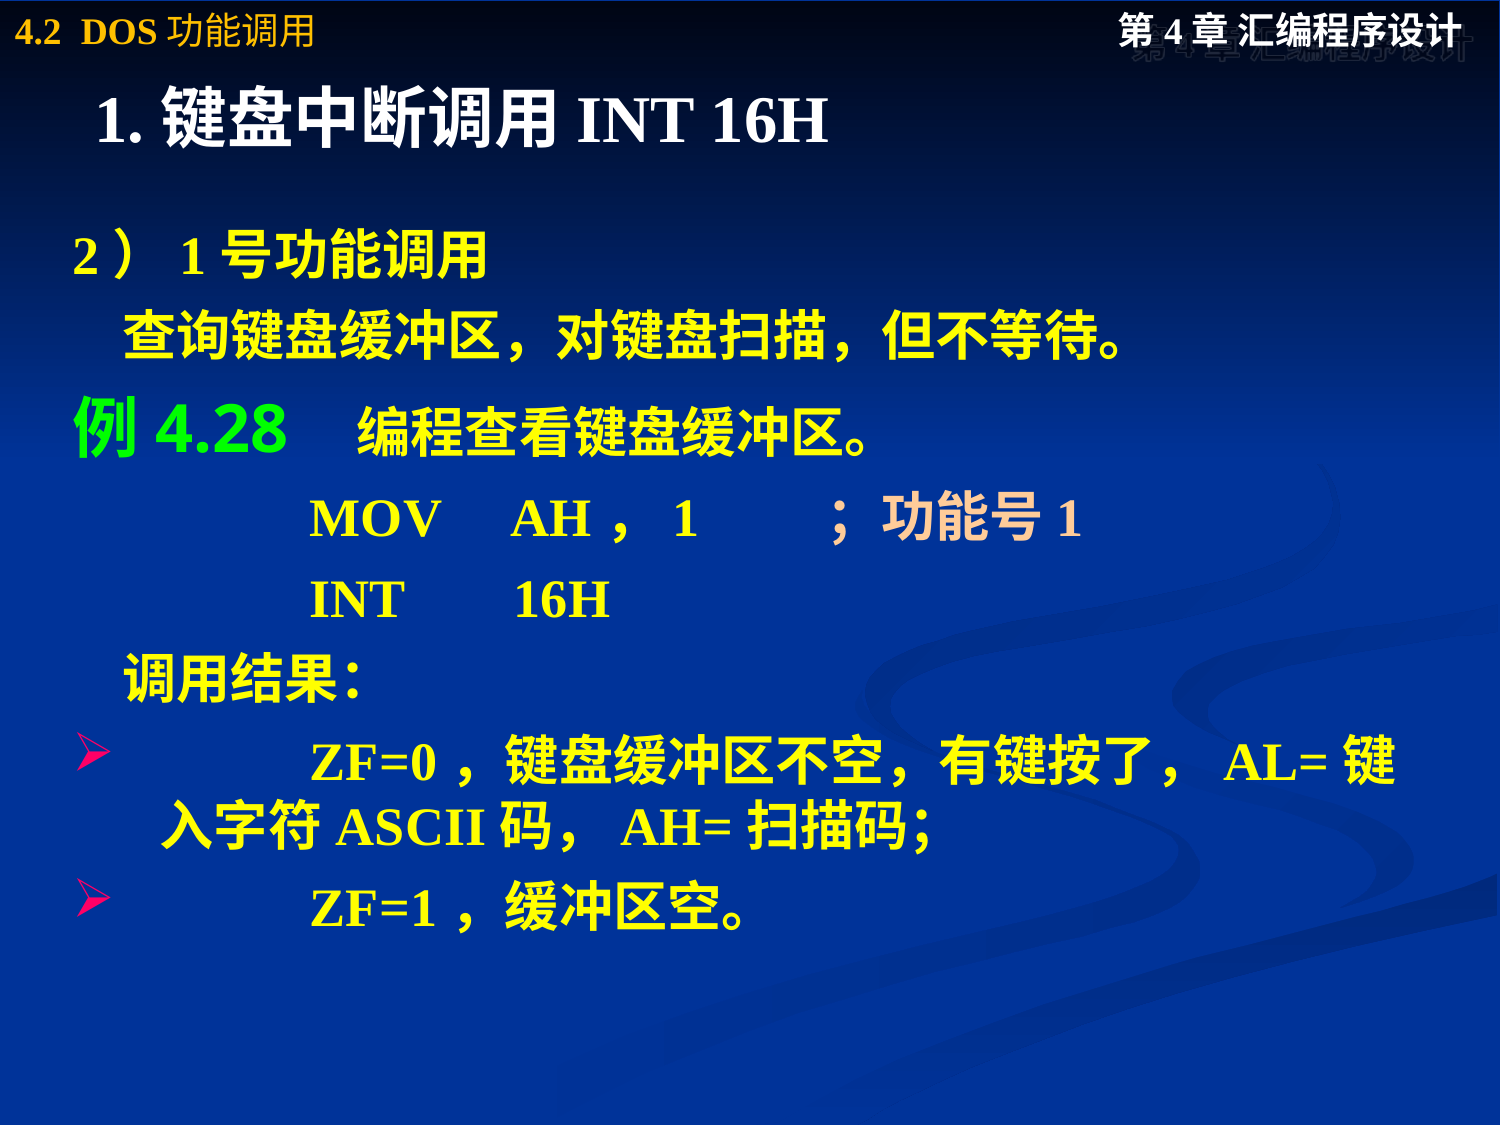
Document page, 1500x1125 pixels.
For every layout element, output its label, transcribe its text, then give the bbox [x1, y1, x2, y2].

title 1.键盘中断调用INT 16H [78, 60, 1430, 172]
list 2）1号功能调用 查询键盘缓冲区，对键盘扫描，但不等待。 例4.28 编程查看键盘缓冲区。 MOV AH，1 ；功能号1 INT 16H 调用结果： ZF=0，键盘缓冲区不空，有键按了，AL=键入字符ASCII码，AH=扫描码； ZF=1，缓冲区空。 [57, 212, 1431, 1062]
